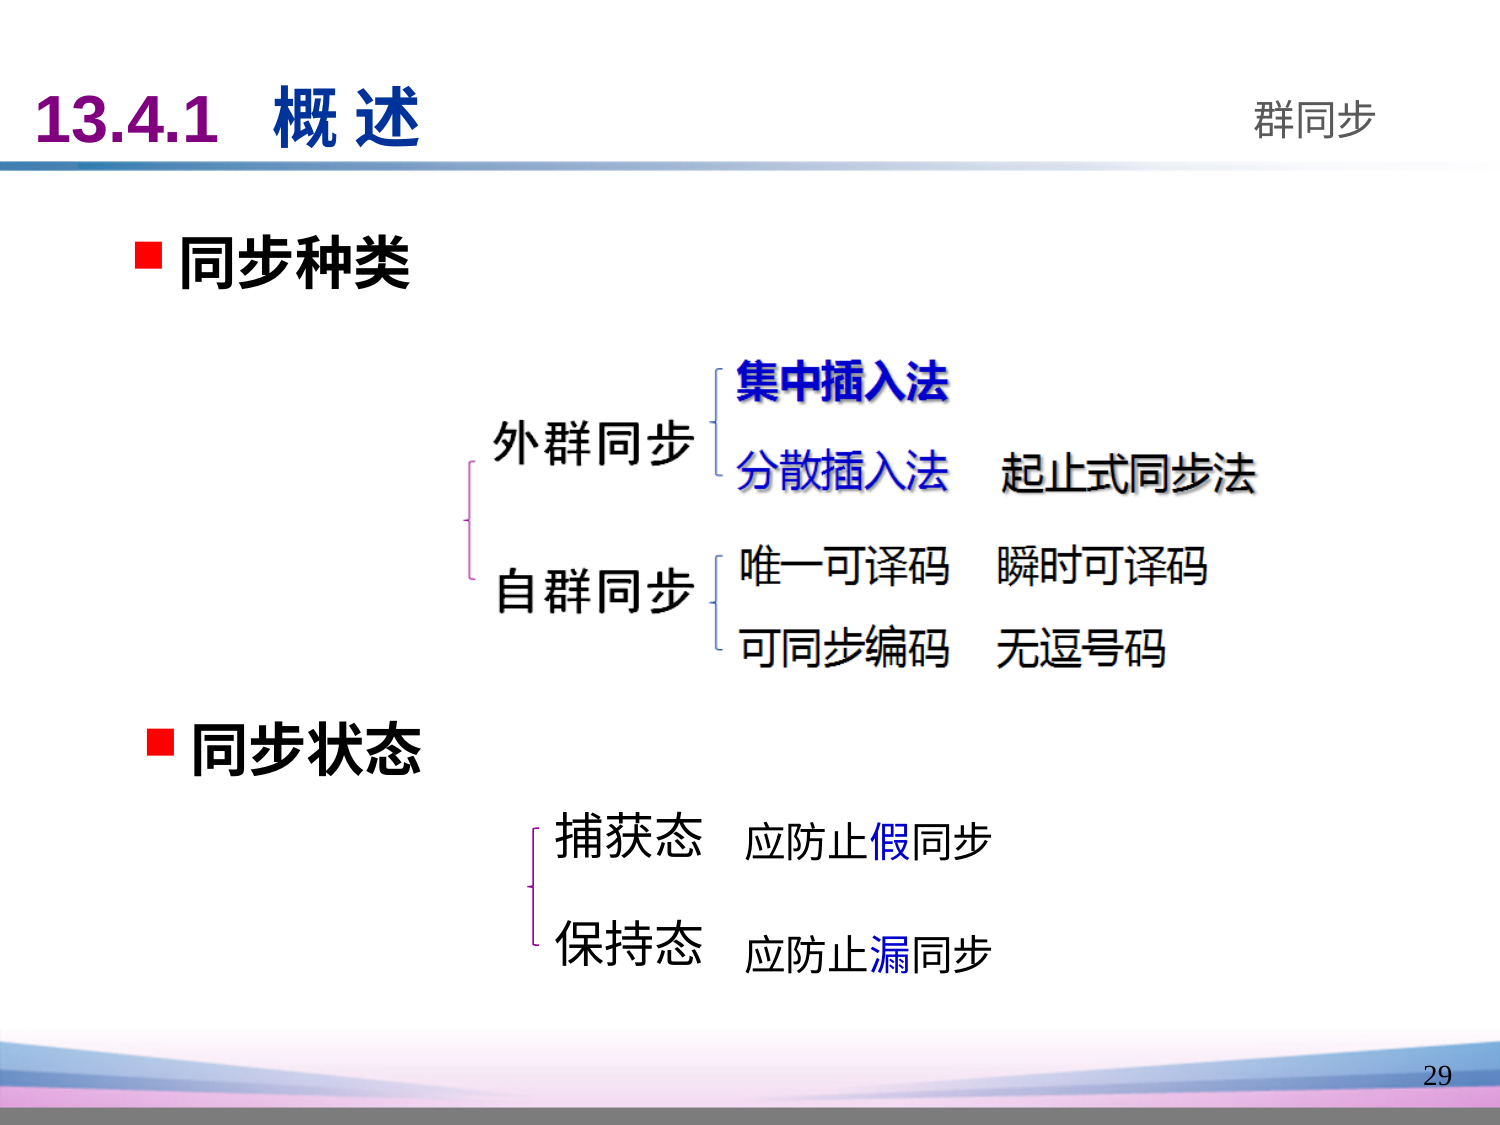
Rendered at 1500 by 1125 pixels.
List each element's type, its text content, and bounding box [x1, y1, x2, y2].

slide_number 29 [1154, 1023, 1468, 1100]
picture [0, 0, 1500, 1125]
text_box 群同步 [1238, 86, 1394, 152]
text_box 同步状态 [128, 703, 563, 791]
text_box 同步种类 [117, 215, 551, 304]
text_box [527, 796, 1012, 987]
text_box 13.4.1 概 述 [19, 68, 436, 163]
